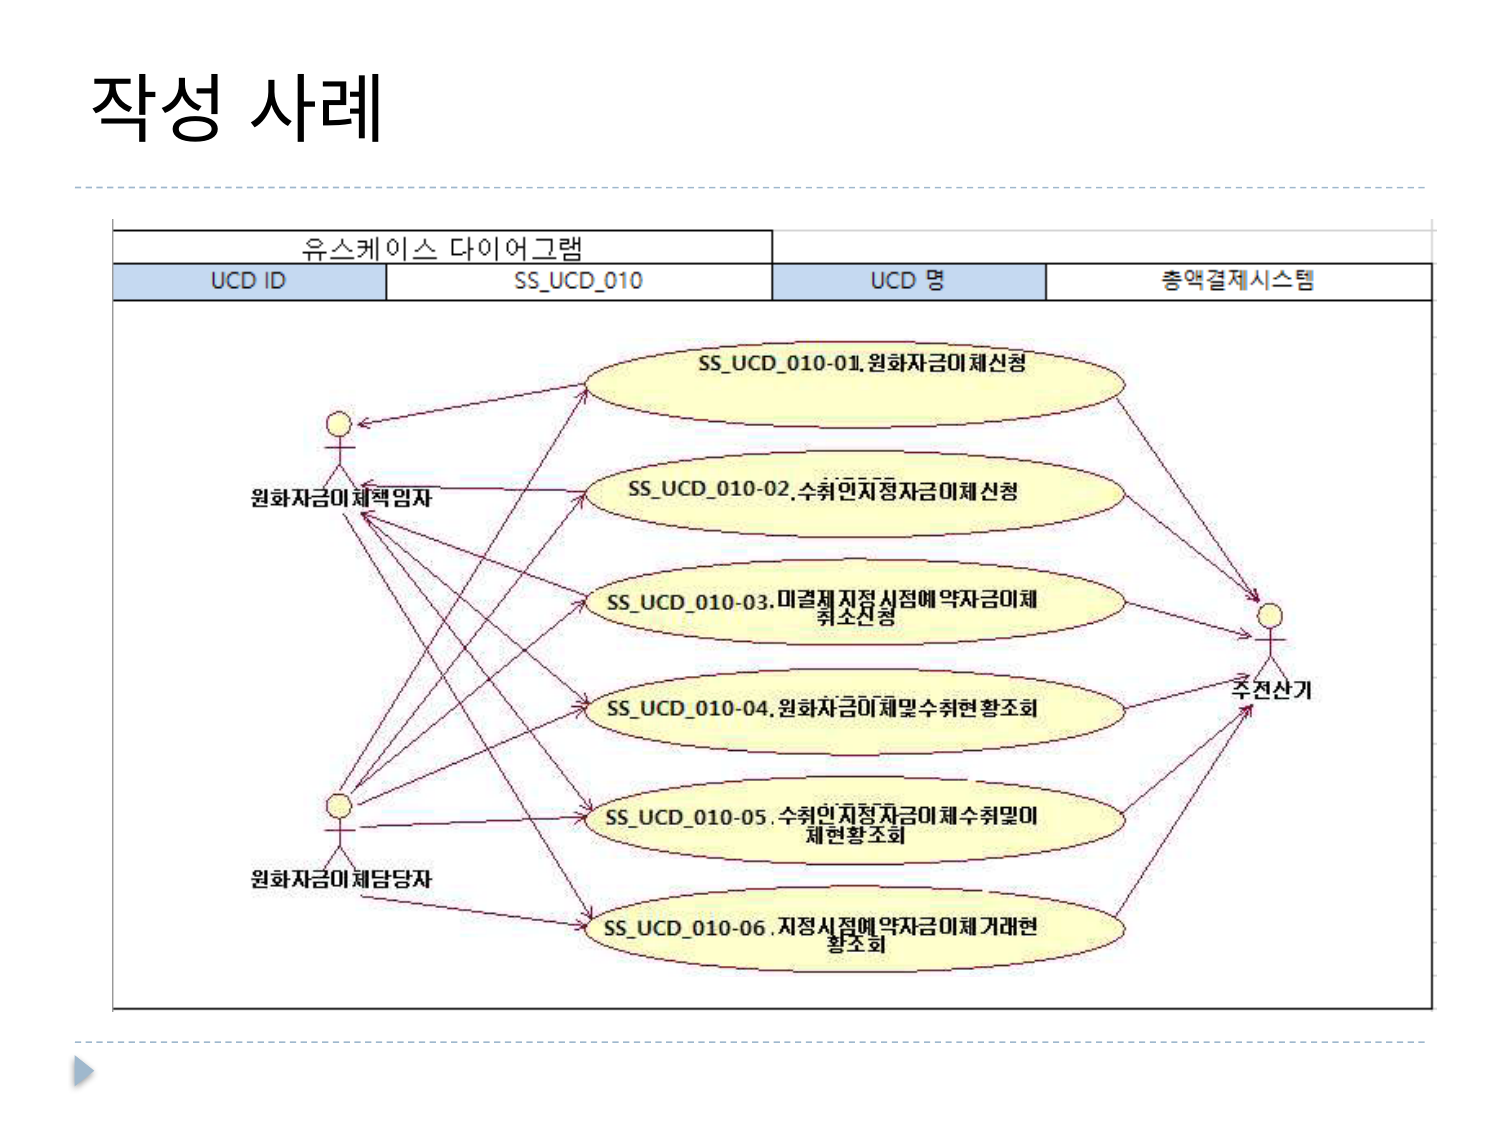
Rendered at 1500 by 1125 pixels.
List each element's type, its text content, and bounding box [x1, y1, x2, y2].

title 작성 사례 [75, 24, 1425, 188]
picture [111, 219, 1437, 1012]
